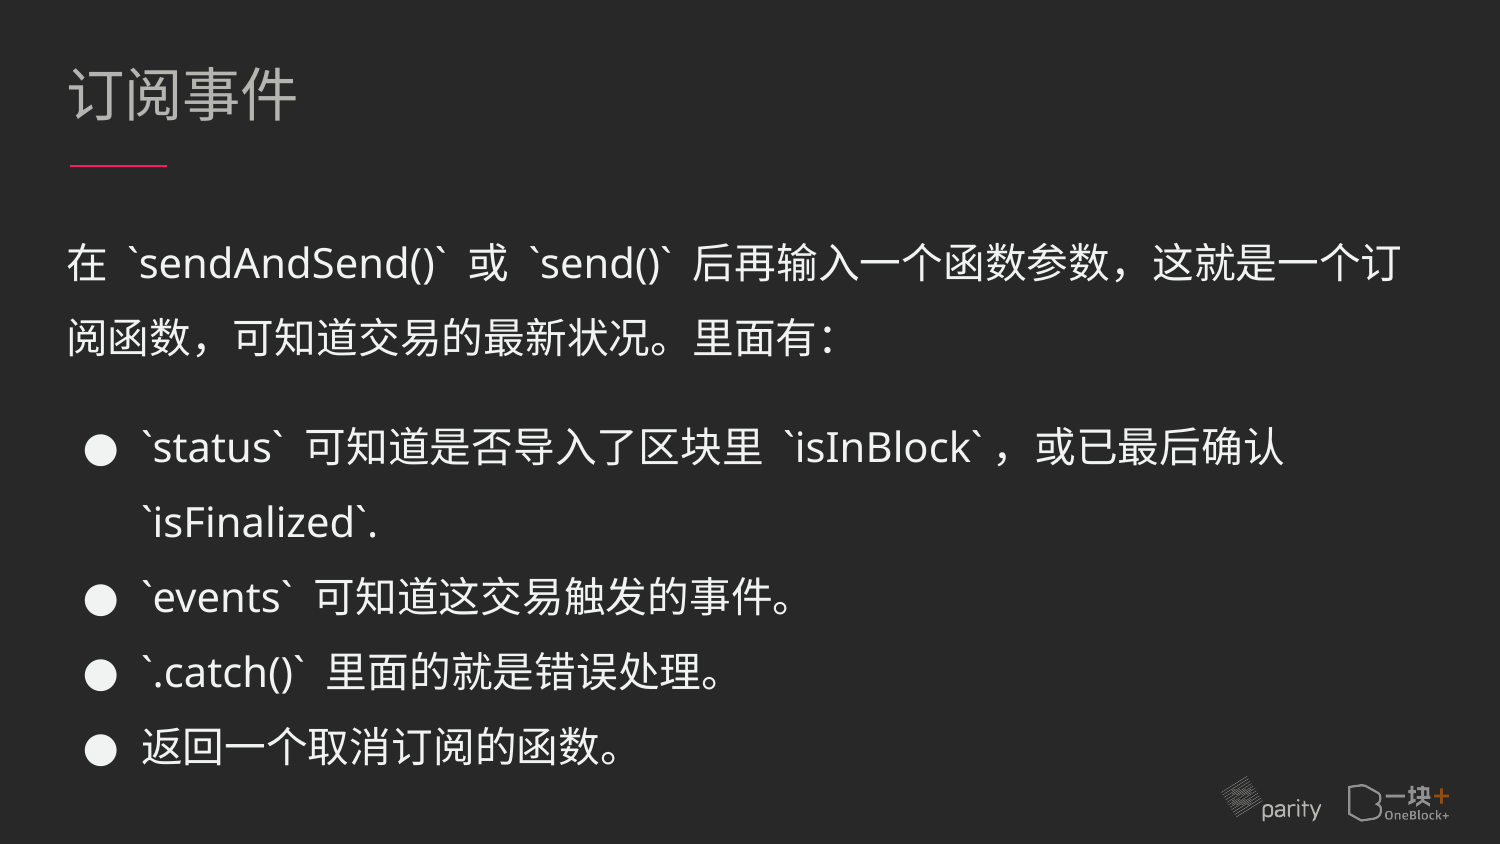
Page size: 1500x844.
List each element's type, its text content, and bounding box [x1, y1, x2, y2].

list 在 `sendAndSend()` 或 `send()` 后再输入一个函数参数，这就是一个订阅函数，可知道交易的最新状况。里面有： `status` 可知道是否导入了区块里 `isInBlock`，或已最后确认 `isFinalized`. `events` 可知道这交易触发的事件。 `.catch()` 里面的就是错误处理。 返回一个取消订阅的函数。 [51, 197, 1449, 758]
title 订阅事件 [51, 43, 1449, 138]
picture [1348, 784, 1449, 822]
